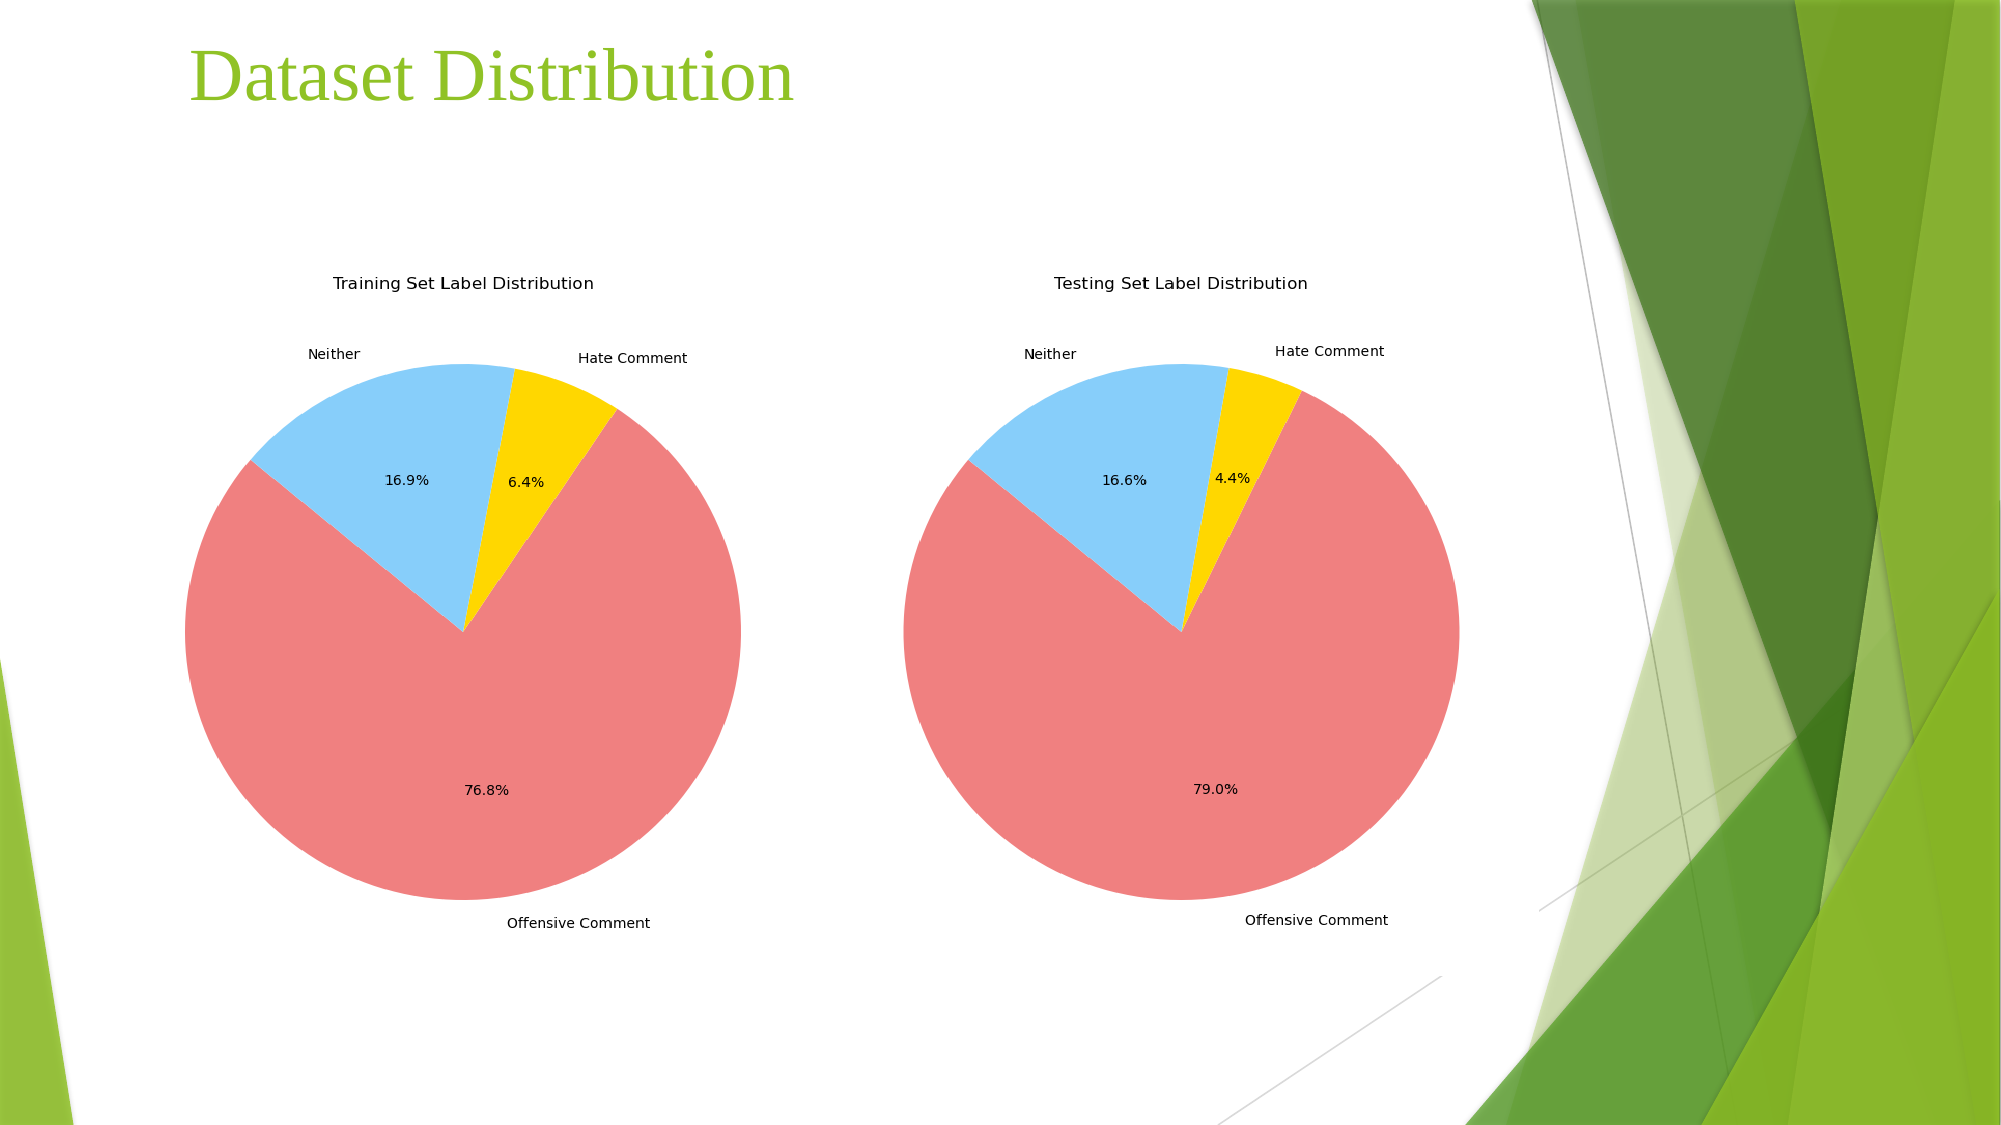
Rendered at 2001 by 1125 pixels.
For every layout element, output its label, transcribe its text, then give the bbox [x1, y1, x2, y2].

title Dataset Distribution [174, 17, 1745, 239]
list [106, 266, 1540, 977]
